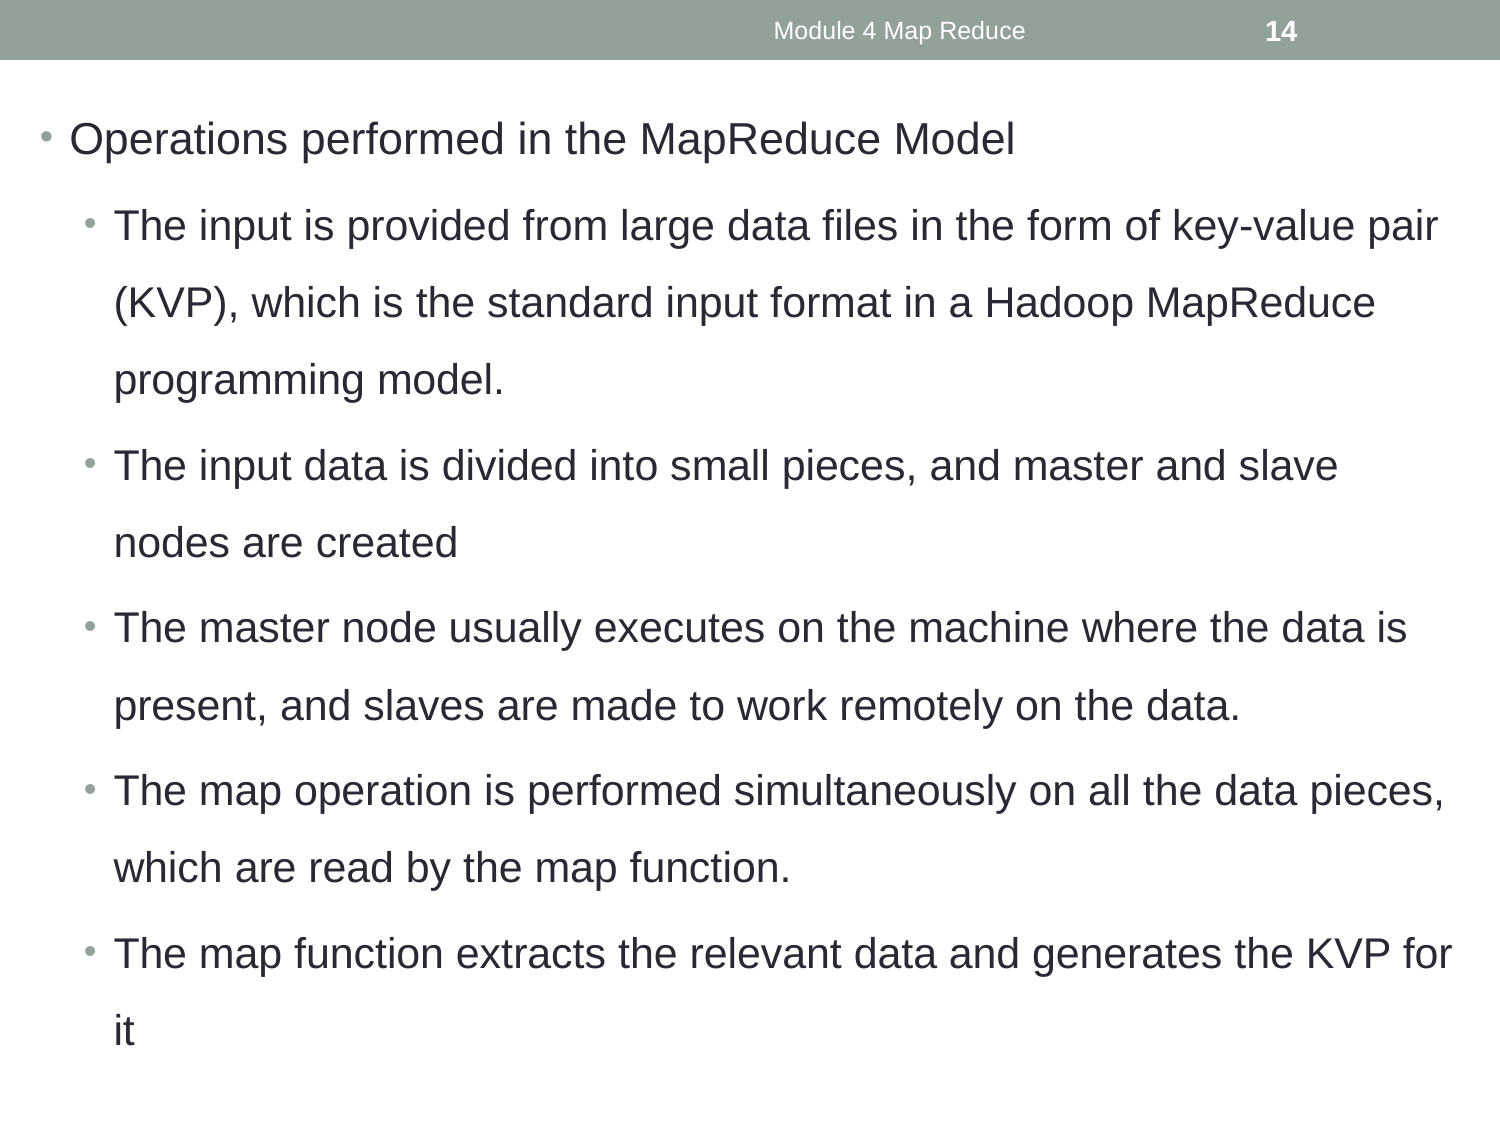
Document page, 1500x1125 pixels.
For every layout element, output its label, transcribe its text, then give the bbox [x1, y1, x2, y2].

slide_number 14 [1250, 3, 1425, 57]
footer Module 4 Map Reduce [562, 3, 1238, 57]
list Operations performed in the MapReduce Model The input is provided from large data files in the form of key-value pair (KVP), which is the standard input format in a Hadoop MapReduce programming model. The input data is divided into small pieces, and master and slave nodes are created The master node usually executes on the machine where the data is present, and slaves are made to work remotely on the data. The map operation is performed simultaneously on all the data pieces, which are read by the map function. The map function extracts the relevant data and generates the KVP for it [24, 75, 1475, 1063]
